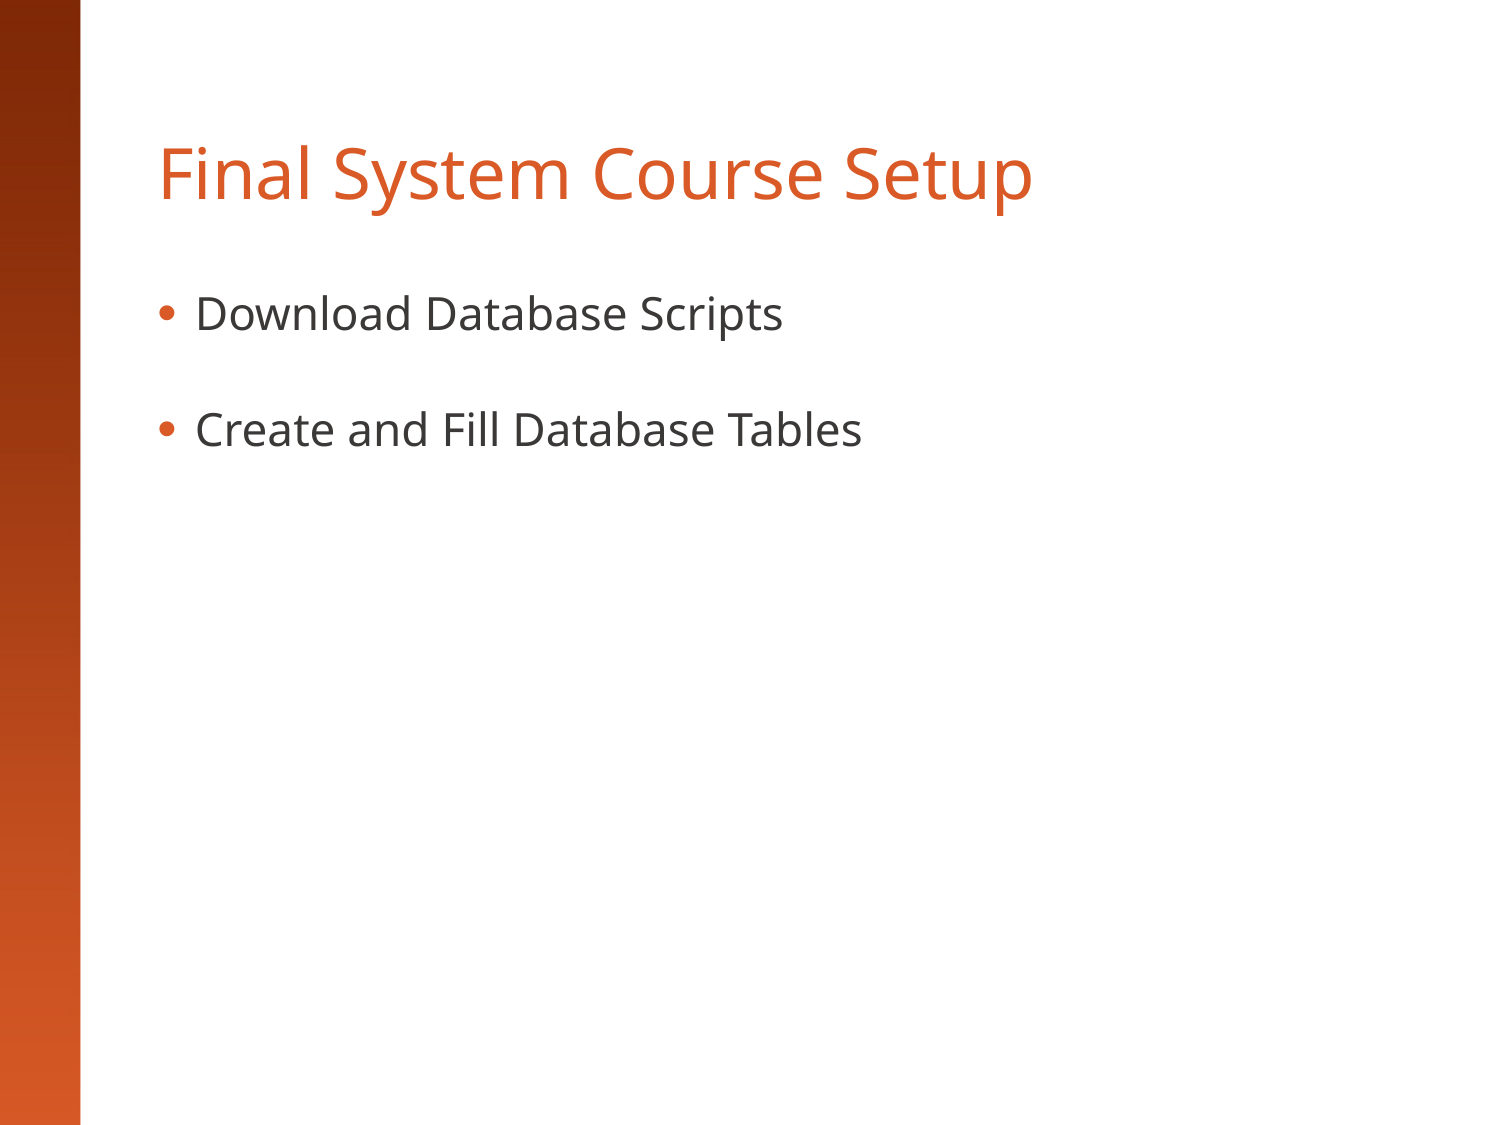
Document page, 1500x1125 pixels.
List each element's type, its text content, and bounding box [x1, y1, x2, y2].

title Final System Course Setup [142, 118, 1349, 223]
picture [0, 0, 1500, 1125]
list Download Database Scripts Create and Fill Database Tables [142, 266, 1349, 980]
